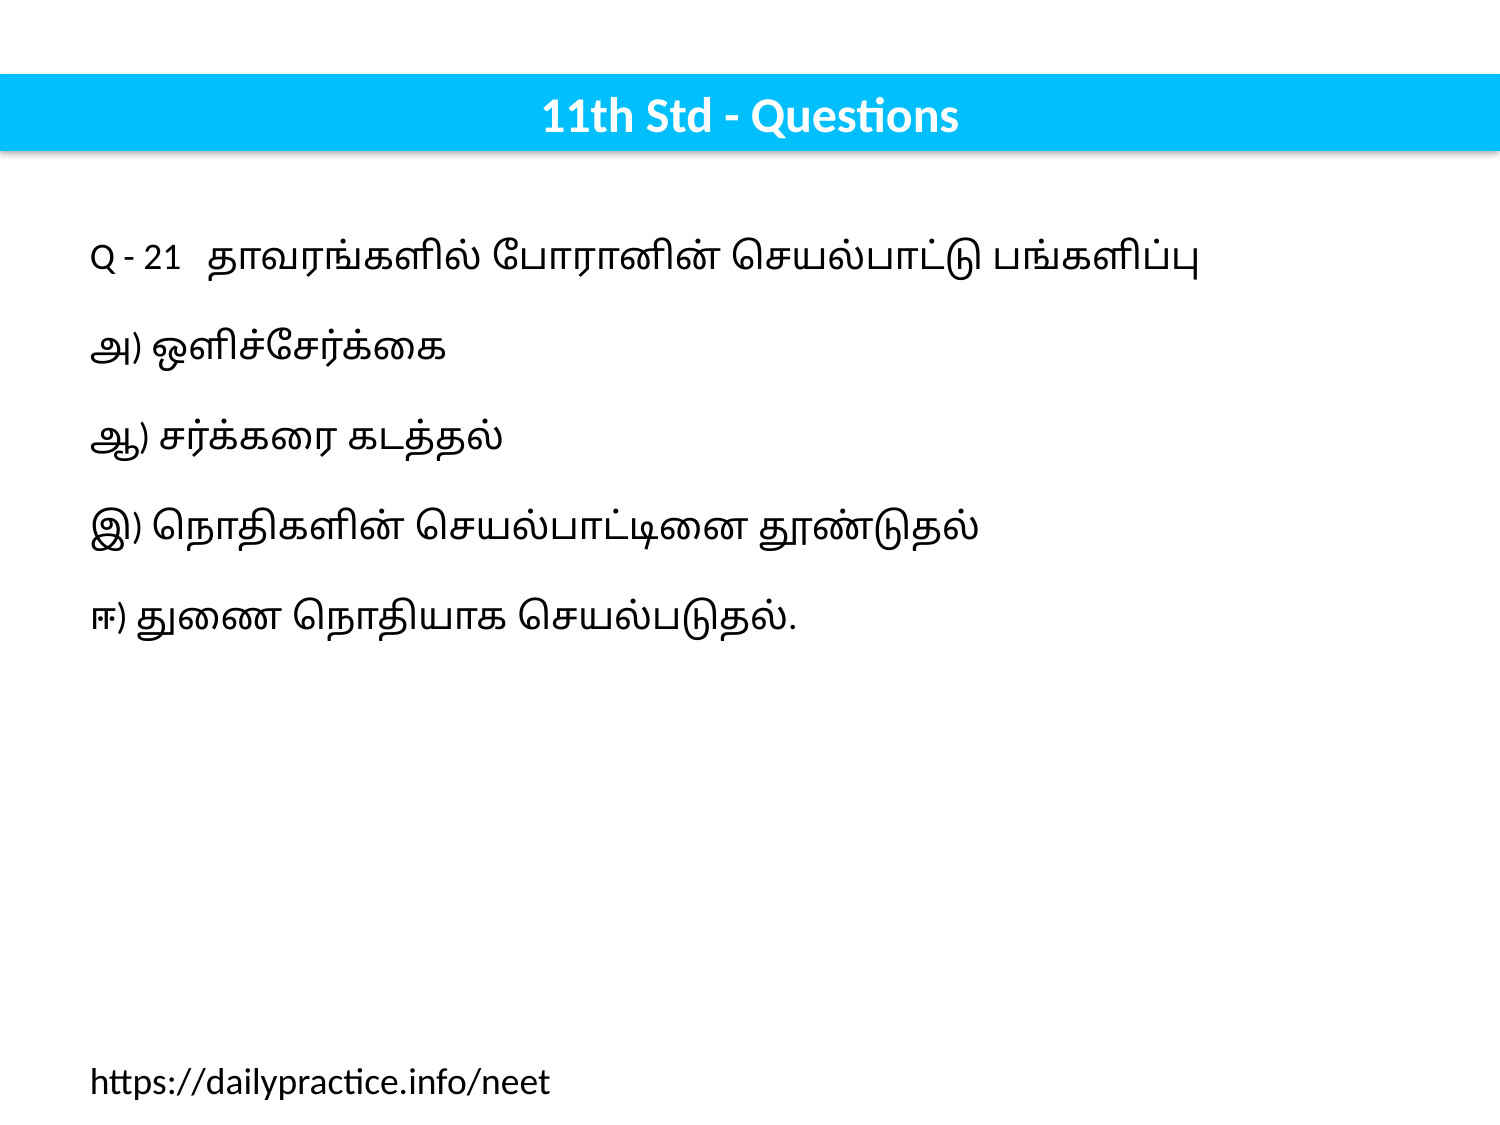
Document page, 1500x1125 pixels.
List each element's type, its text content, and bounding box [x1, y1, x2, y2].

text_box அ) ஒளிச்சேர்க்கை ஆ) சர்க்கரை கடத்தல் இ) நொதிகளின் செயல்பாட்டினை தூண்டுதல் ஈ) துணை நொதியாக செயல்படுதல். [74, 224, 1275, 645]
text_box https://dailypractice.info/neet [74, 1049, 675, 1110]
text_box 11th Std - Questions [0, 74, 1500, 151]
